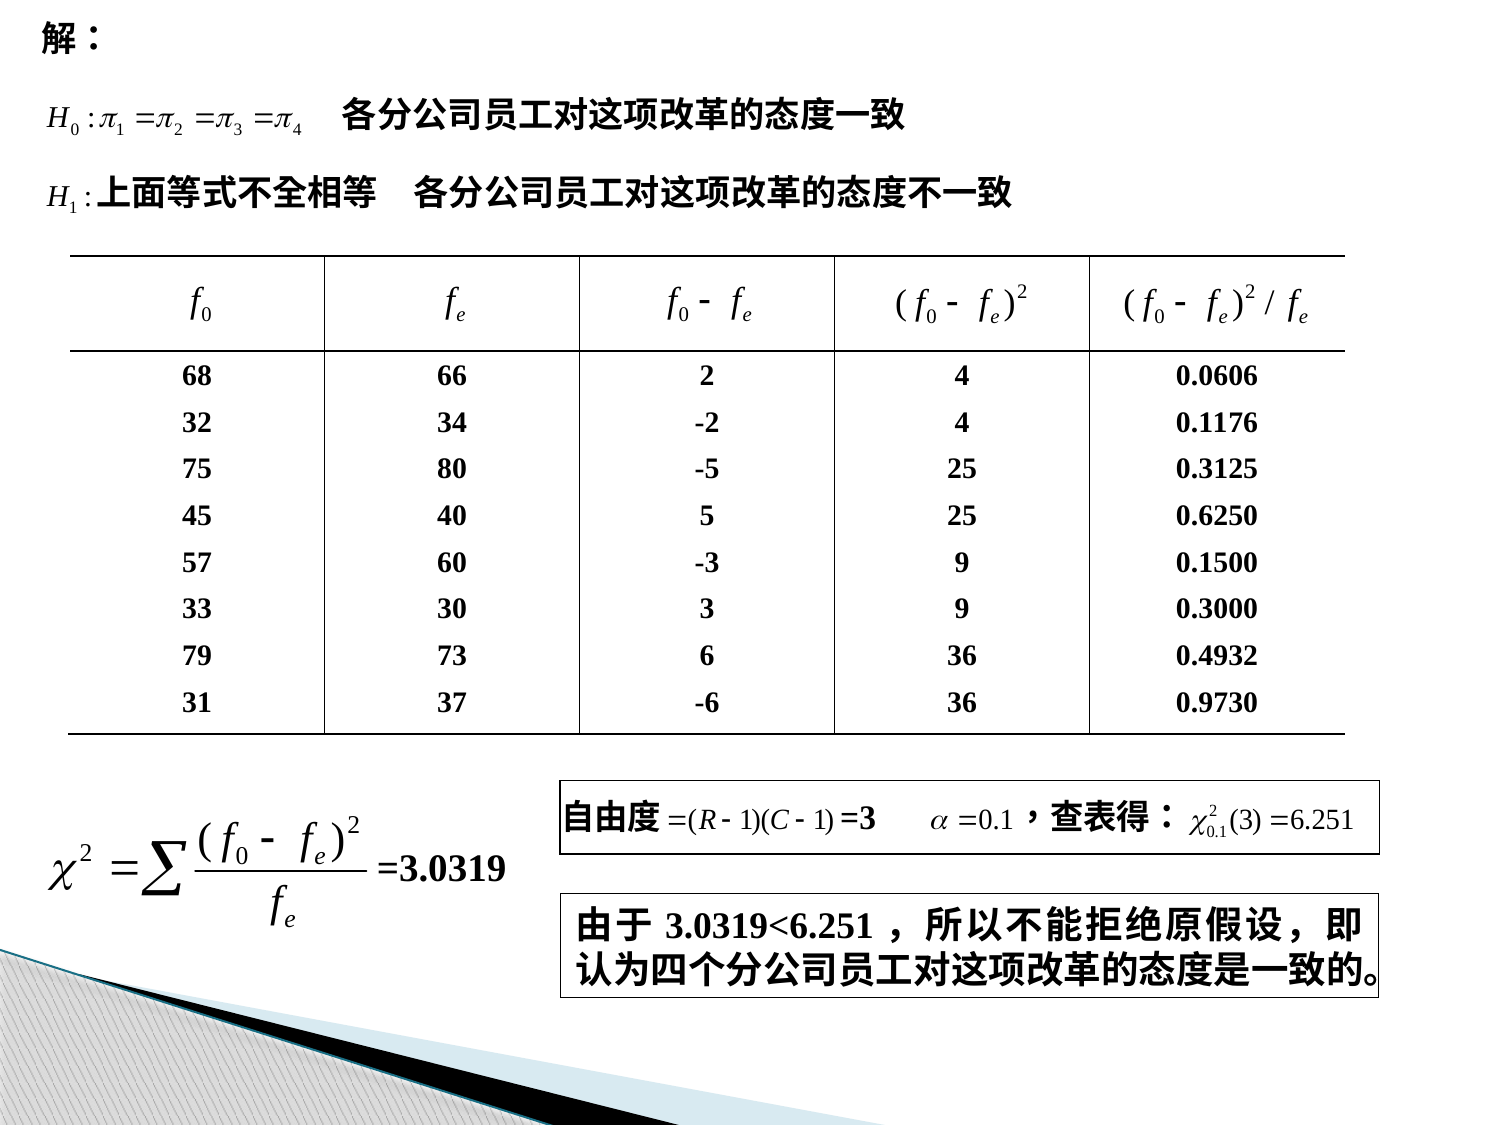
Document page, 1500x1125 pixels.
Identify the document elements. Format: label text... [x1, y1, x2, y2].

picture [41, 255, 1379, 957]
text_box 由于3.0319<6.251，所以不能拒绝原假设，即认为四个分公司员工对这项改革的态度是一致的。 [560, 893, 1379, 998]
picture [41, 0, 1084, 235]
